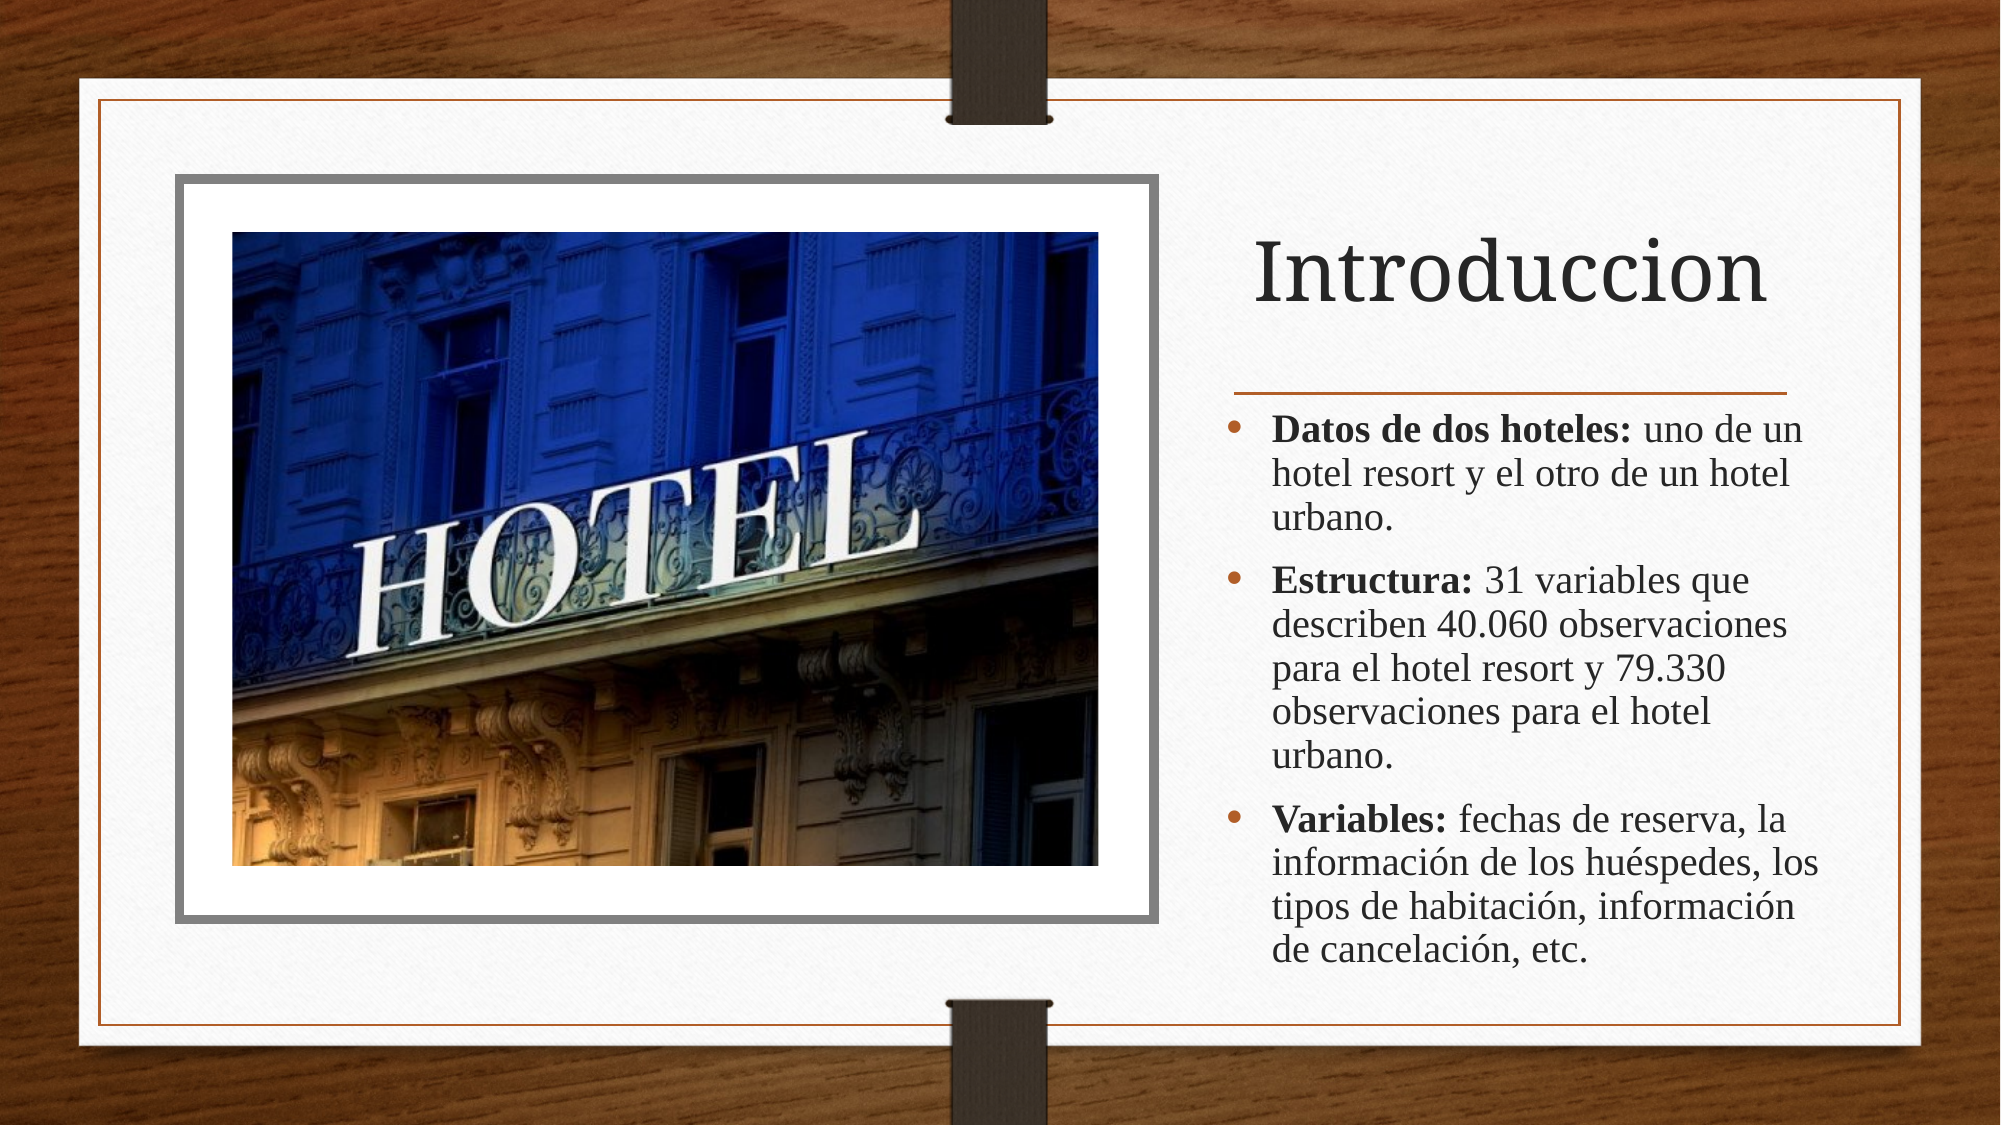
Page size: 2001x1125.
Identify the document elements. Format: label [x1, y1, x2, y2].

text_box [0, 0, 2000, 1125]
picture [232, 232, 1099, 867]
